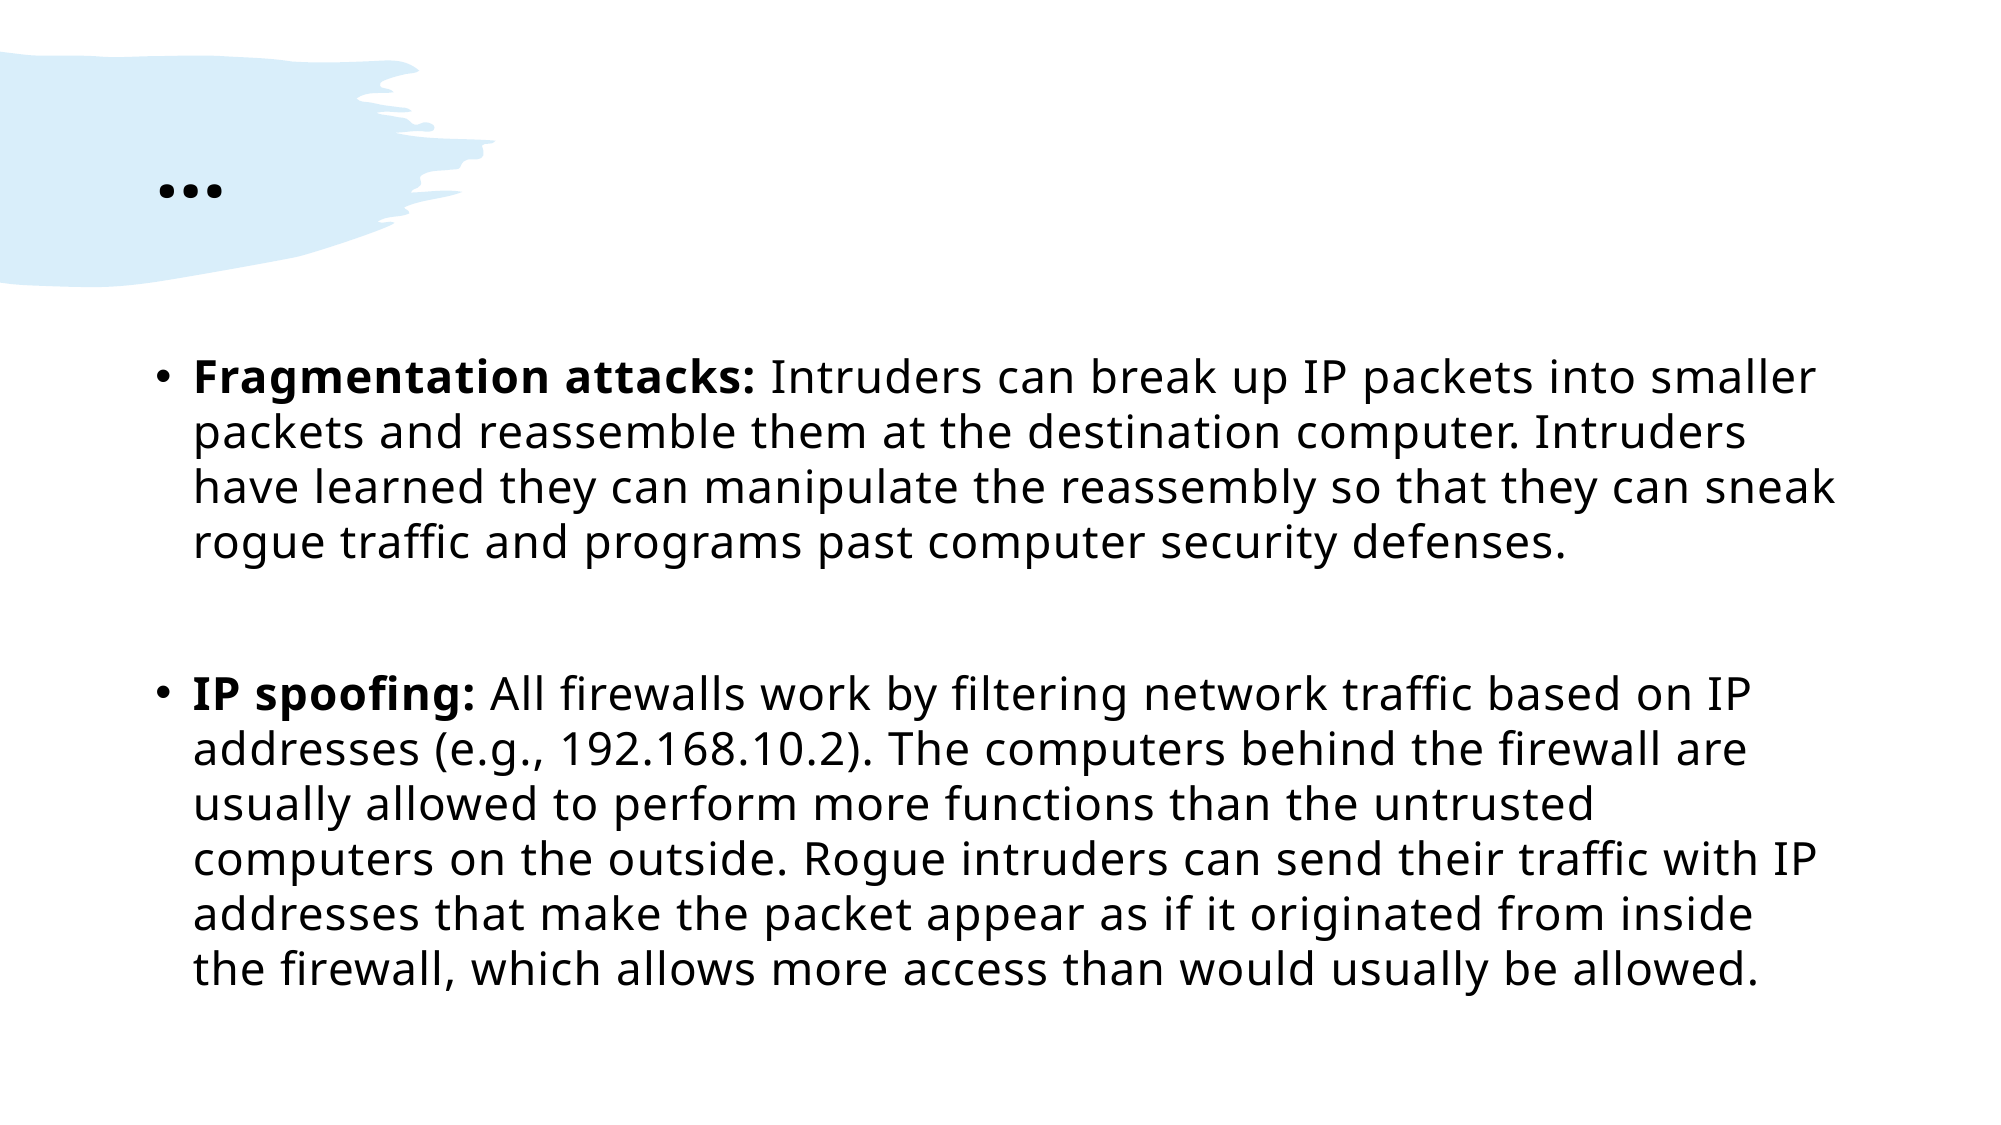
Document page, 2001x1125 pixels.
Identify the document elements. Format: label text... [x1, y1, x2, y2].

title … [137, 59, 1863, 278]
list Fragmentation attacks: Intruders can break up IP packets into smaller packets and reassemble them at the destination computer. Intruders have learned they can manipulate the reassembly so that they can sneak rogue traffic and programs past computer security defenses. IP spoofing: All firewalls work by filtering network traffic based on IP addresses (e.g., 192.168.10.2). The computers behind the firewall are usually allowed to perform more functions than the untrusted computers on the outside. Rogue intruders can send their traffic with IP addresses that make the packet appear as if it originated from inside the firewall, which allows more access than would usually be allowed. [137, 329, 1863, 1099]
